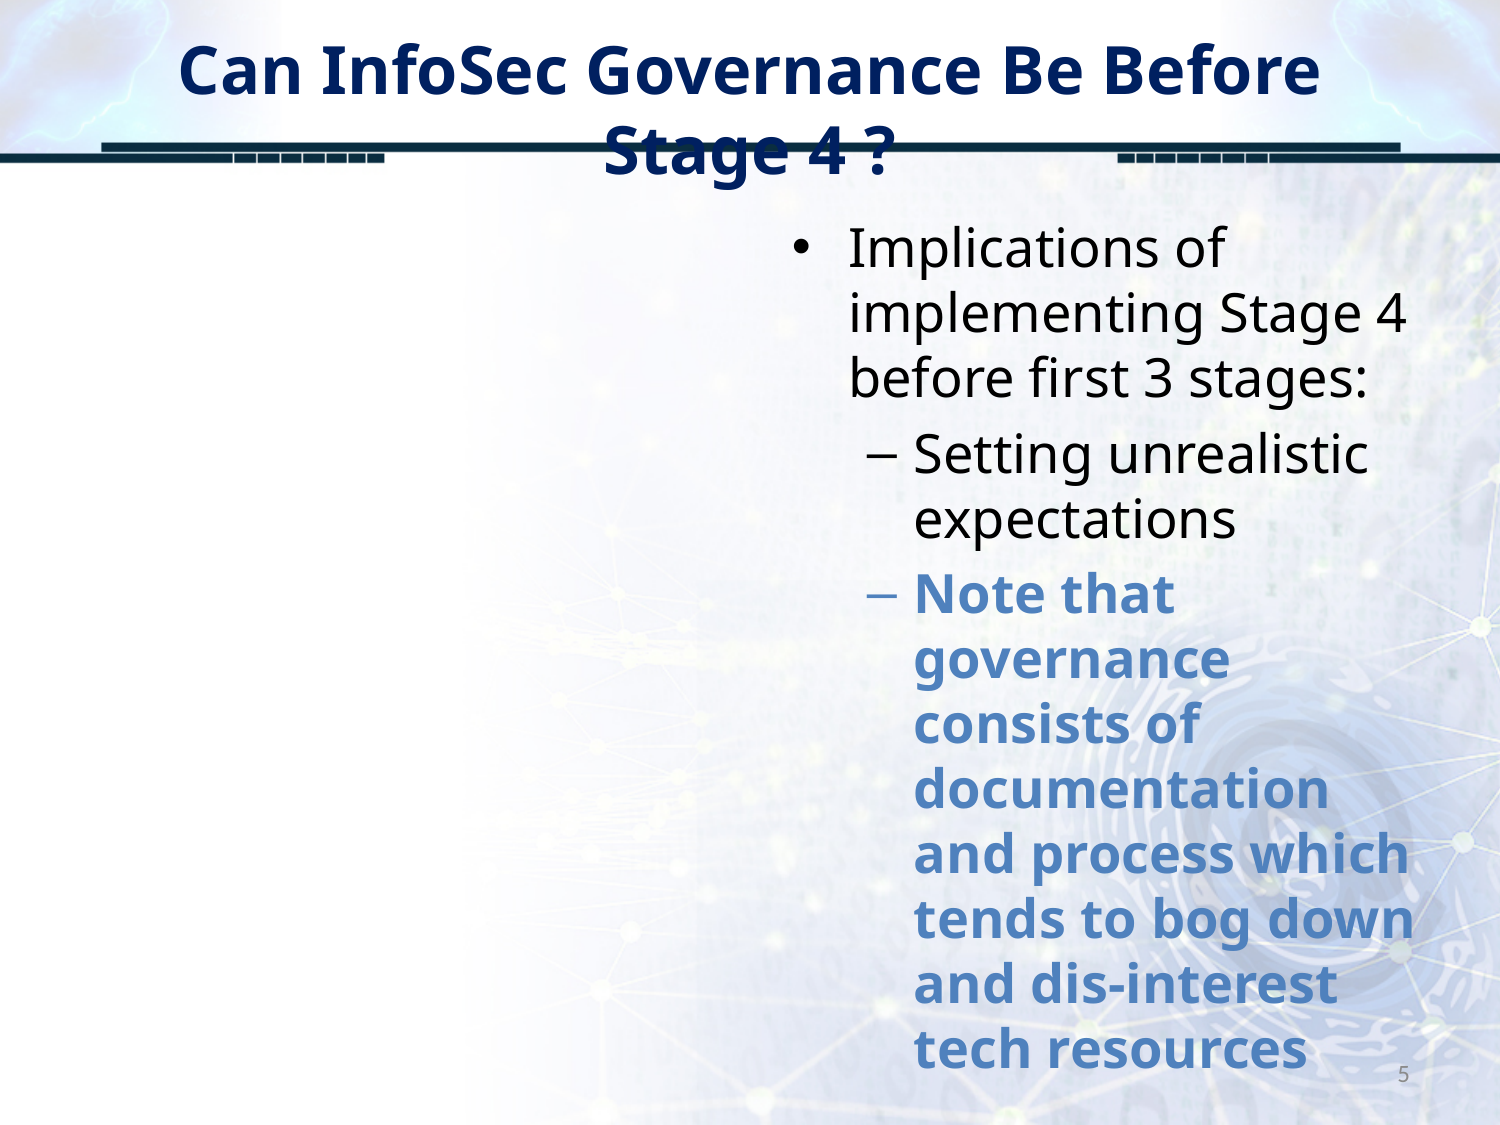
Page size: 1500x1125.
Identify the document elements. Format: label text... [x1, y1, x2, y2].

list Implications of implementing Stage 4 before first 3 stages: Setting unrealistic expectations Note that governance consists of documentation and process which tends to bog down and dis-interest tech resources [776, 205, 1432, 1023]
title Can InfoSec Governance Be Before Stage 4 ? [75, 34, 1425, 182]
picture [0, 0, 1500, 1125]
slide_number 5 [1074, 1042, 1425, 1103]
